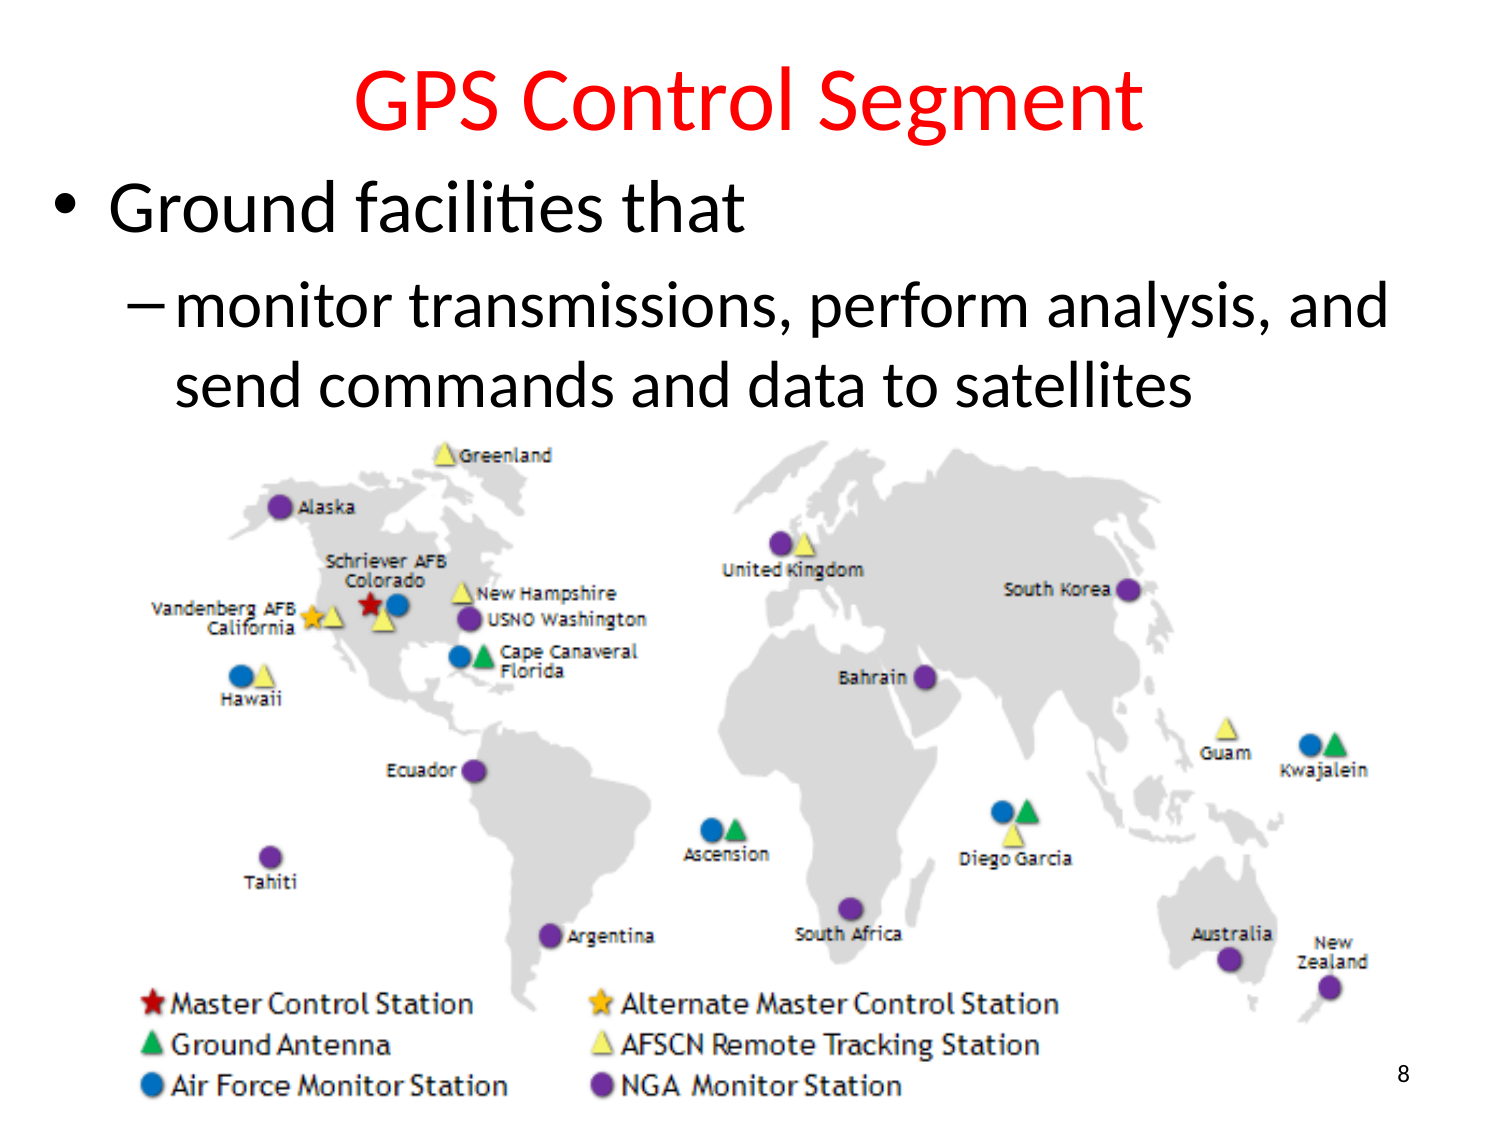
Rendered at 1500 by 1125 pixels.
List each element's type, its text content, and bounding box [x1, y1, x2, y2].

title GPS Control Segment [75, 0, 1425, 149]
list Ground facilities that monitor transmissions, perform analysis, and send commands and data to satellites [37, 149, 1500, 1005]
picture [137, 437, 1376, 1105]
slide_number 8 [1379, 1042, 1425, 1103]
